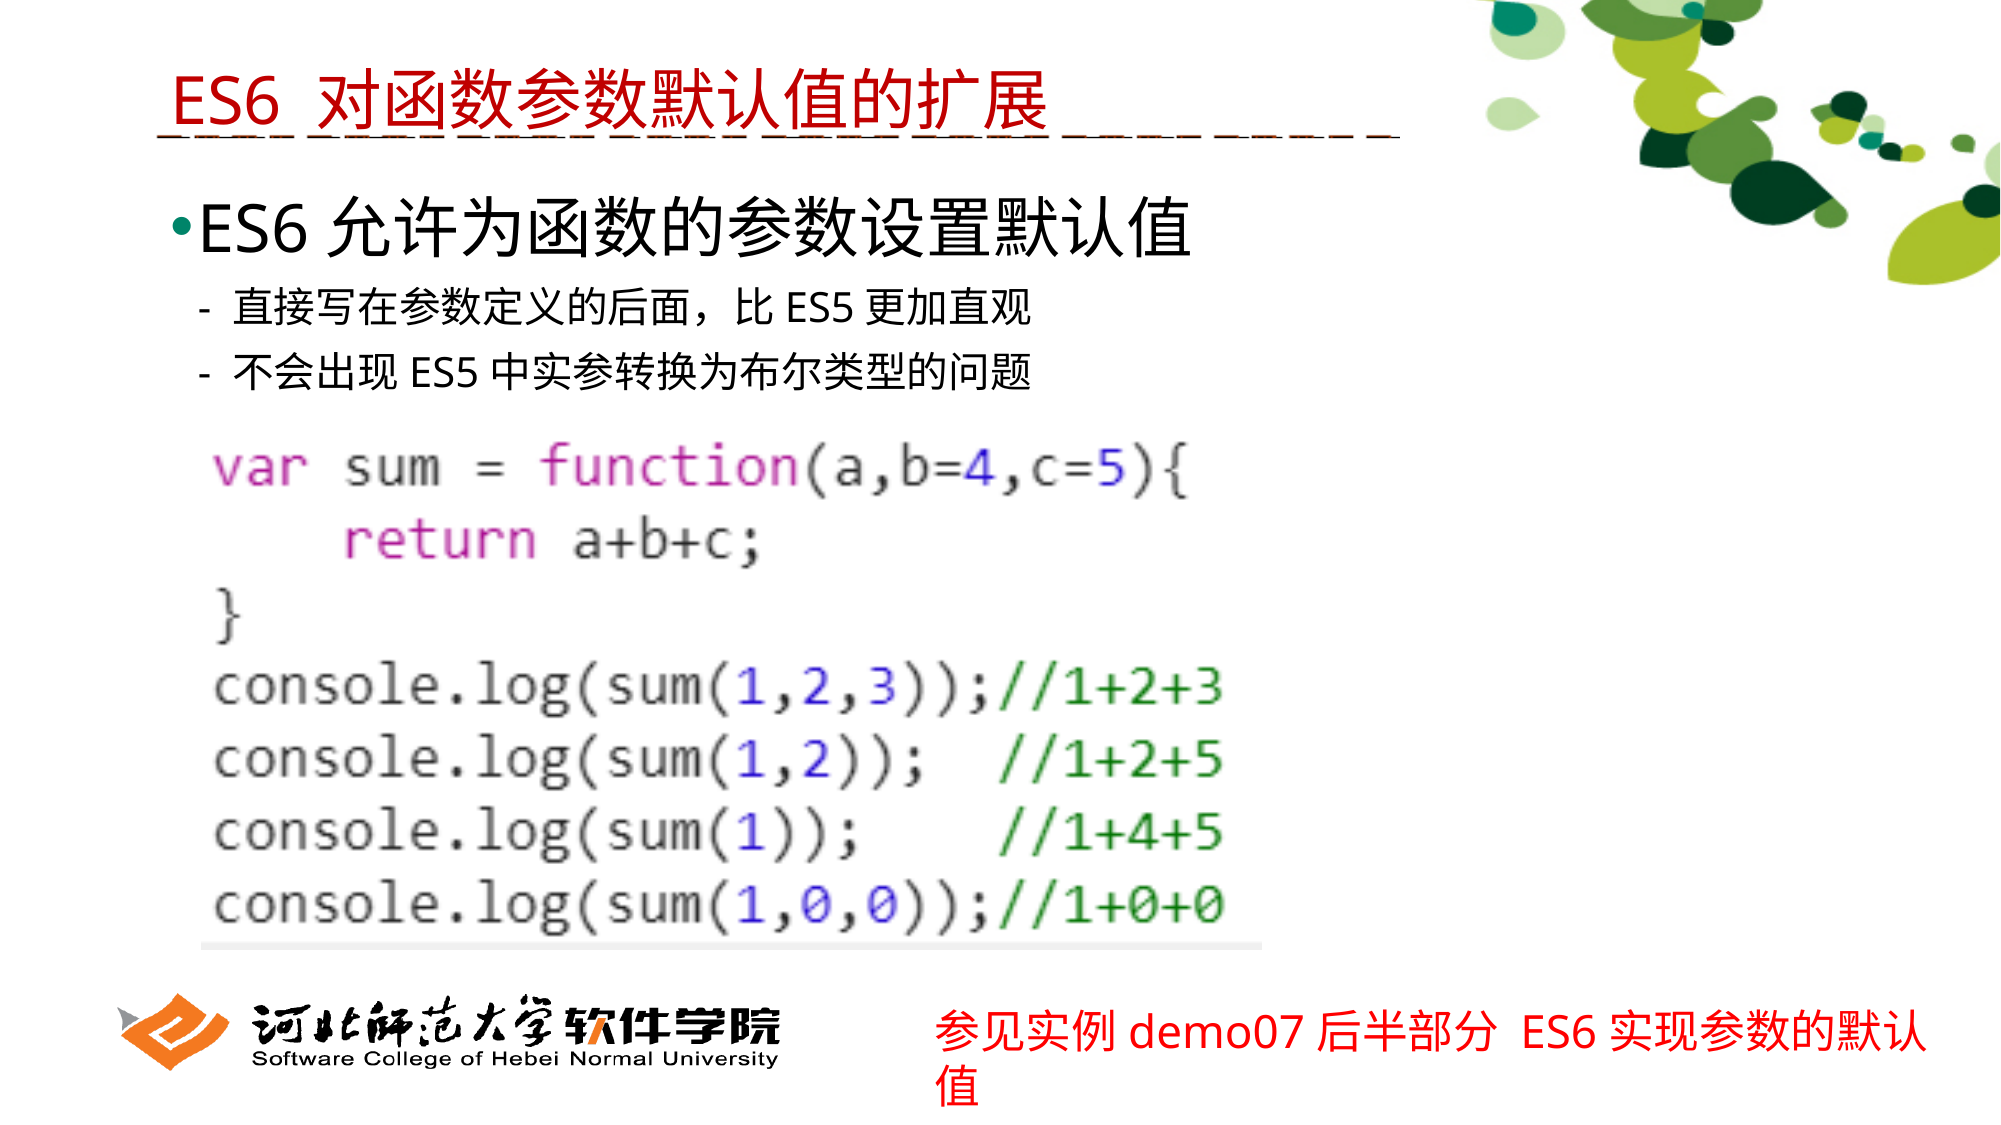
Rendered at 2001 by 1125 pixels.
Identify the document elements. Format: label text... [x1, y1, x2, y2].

text_box 参见实例demo07后半部分 ES6实现参数的默认值 [919, 994, 1965, 1120]
picture [0, 0, 2001, 1125]
list ES6 对函数参数默认值的扩展 [155, 50, 1536, 131]
list ES6允许为函数的参数设置默认值 - 直接写在参数定义的后面，比ES5更加直观 - 不会出现ES5中实参转换为布尔类型的问题 [155, 154, 1755, 994]
